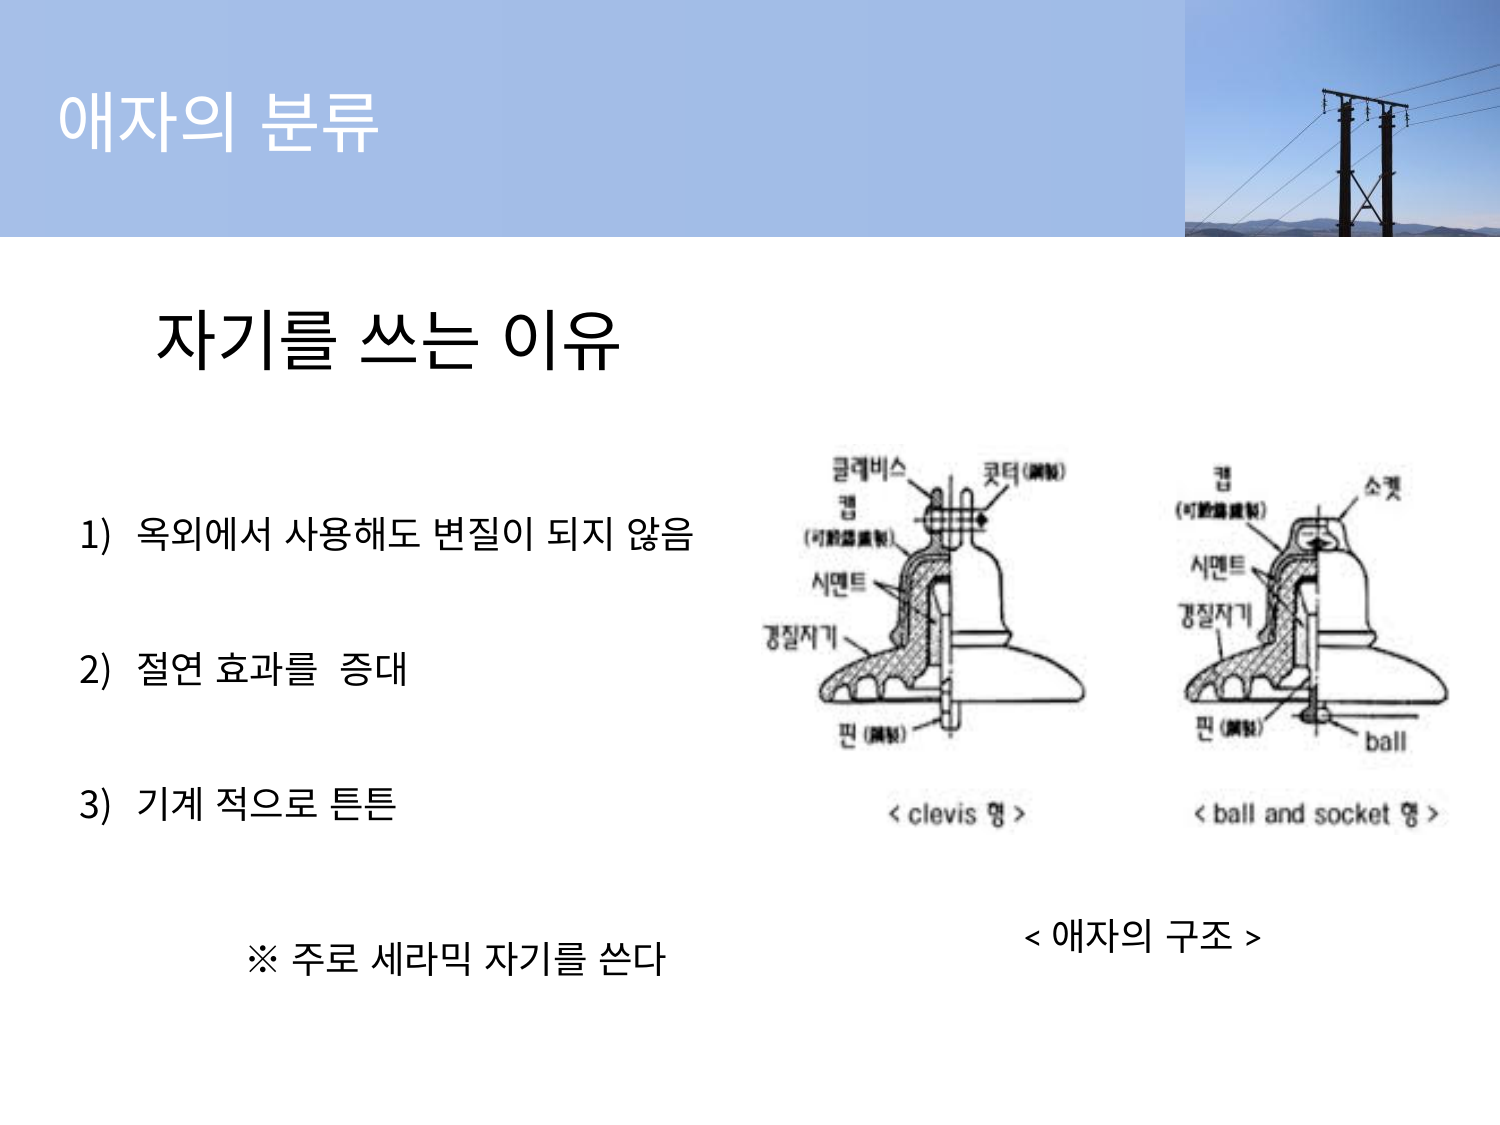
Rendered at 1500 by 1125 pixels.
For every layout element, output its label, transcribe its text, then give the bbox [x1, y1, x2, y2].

text_box ※주로 세라믹 자기를 쓴다 [41, 928, 892, 989]
text_box 옥외에서 사용해도 변질이 되지 않음 절연 효과를 증대 기계 적으로 튼튼 [64, 503, 833, 879]
text_box 자기를 쓰는 이유 [141, 291, 639, 386]
picture [1185, 0, 1500, 237]
picture [761, 444, 1463, 835]
title 애자의 분류 [41, 45, 1164, 197]
text_box <애자의 구조> [1008, 905, 1277, 965]
